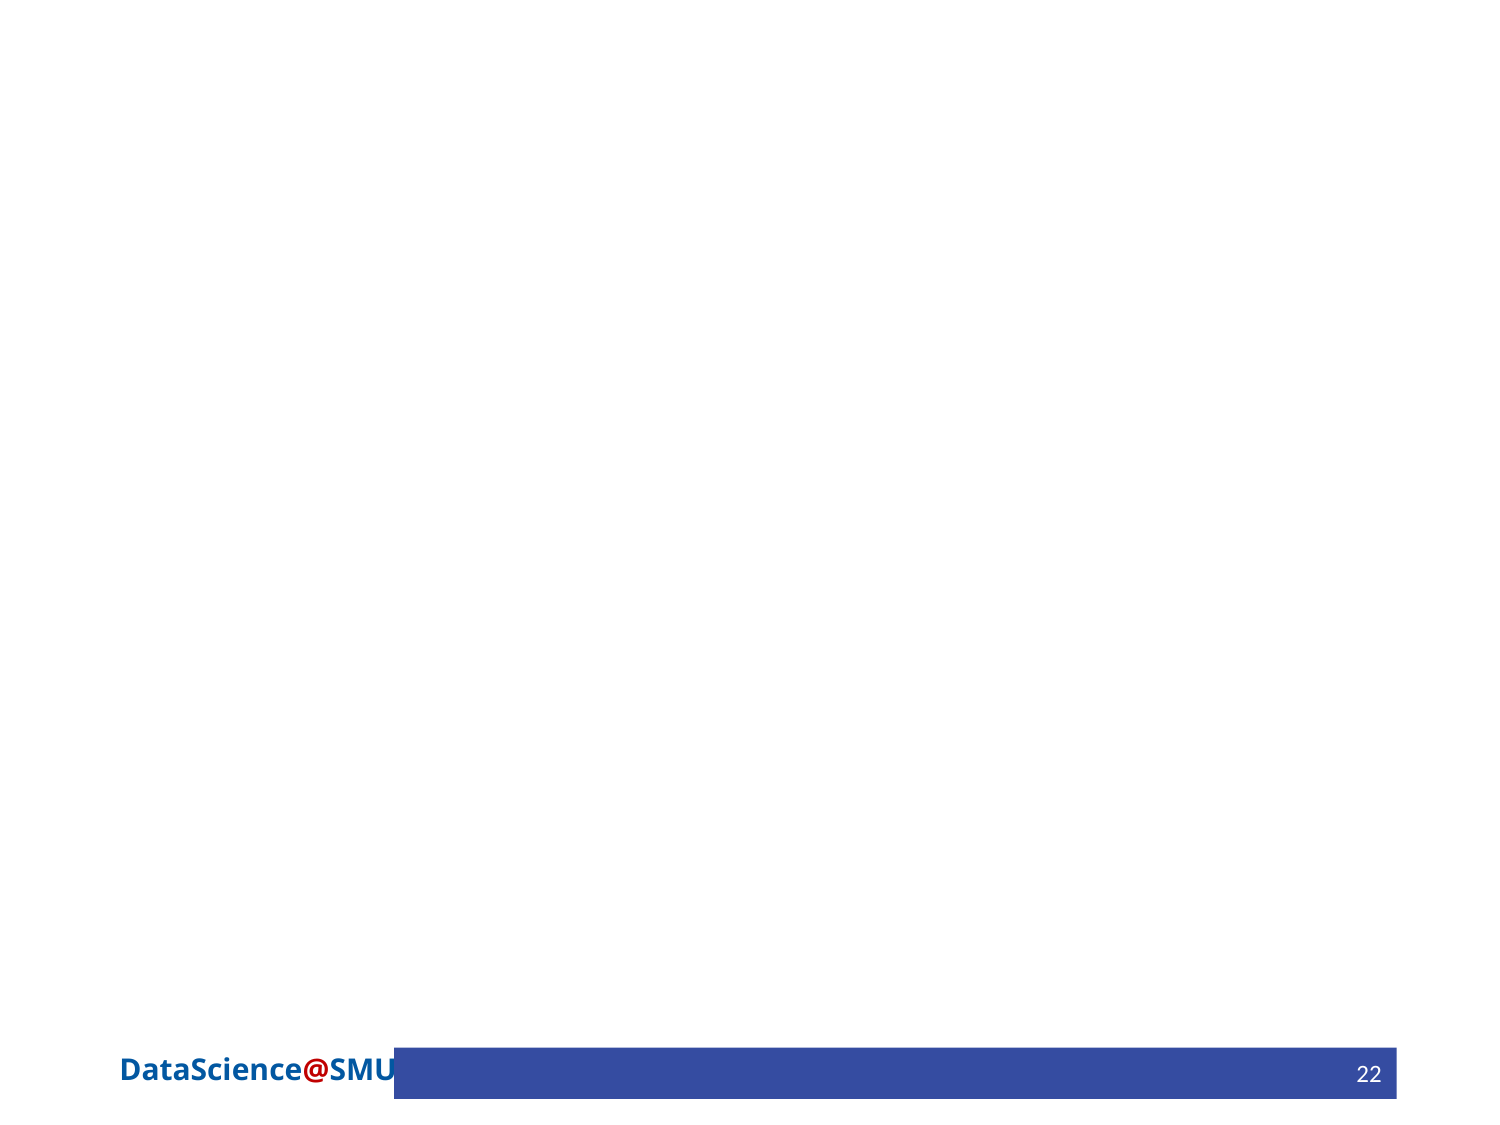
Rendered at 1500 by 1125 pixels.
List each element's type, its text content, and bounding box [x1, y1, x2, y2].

slide_number 22 [1059, 1042, 1397, 1103]
